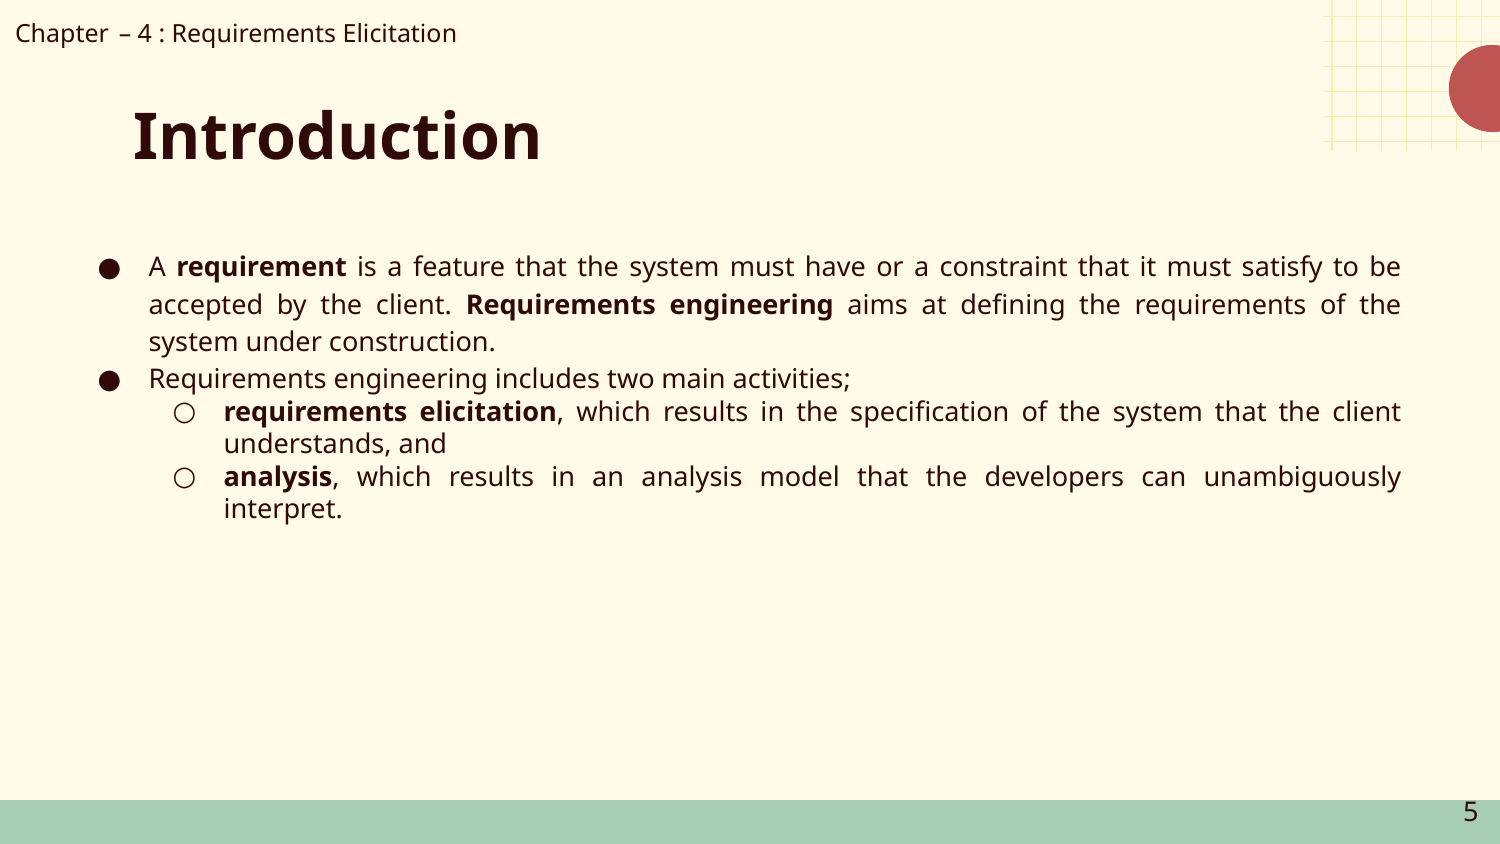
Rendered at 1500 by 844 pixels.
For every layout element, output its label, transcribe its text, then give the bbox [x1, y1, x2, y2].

list A requirement is a feature that the system must have or a constraint that it must satisfy to be accepted by the client. Requirements engineering aims at defining the requirements of the system under construction. Requirements engineering includes two main activities; requirements elicitation, which results in the specification of the system that the client understands, and analysis, which results in an analysis model that the developers can unambiguously interpret. [58, 229, 1417, 756]
slide_number ‹#› [1403, 779, 1494, 844]
text_box Chapter – 4 : Requirements Elicitation [0, 0, 1001, 43]
title Introduction [118, 79, 1382, 177]
